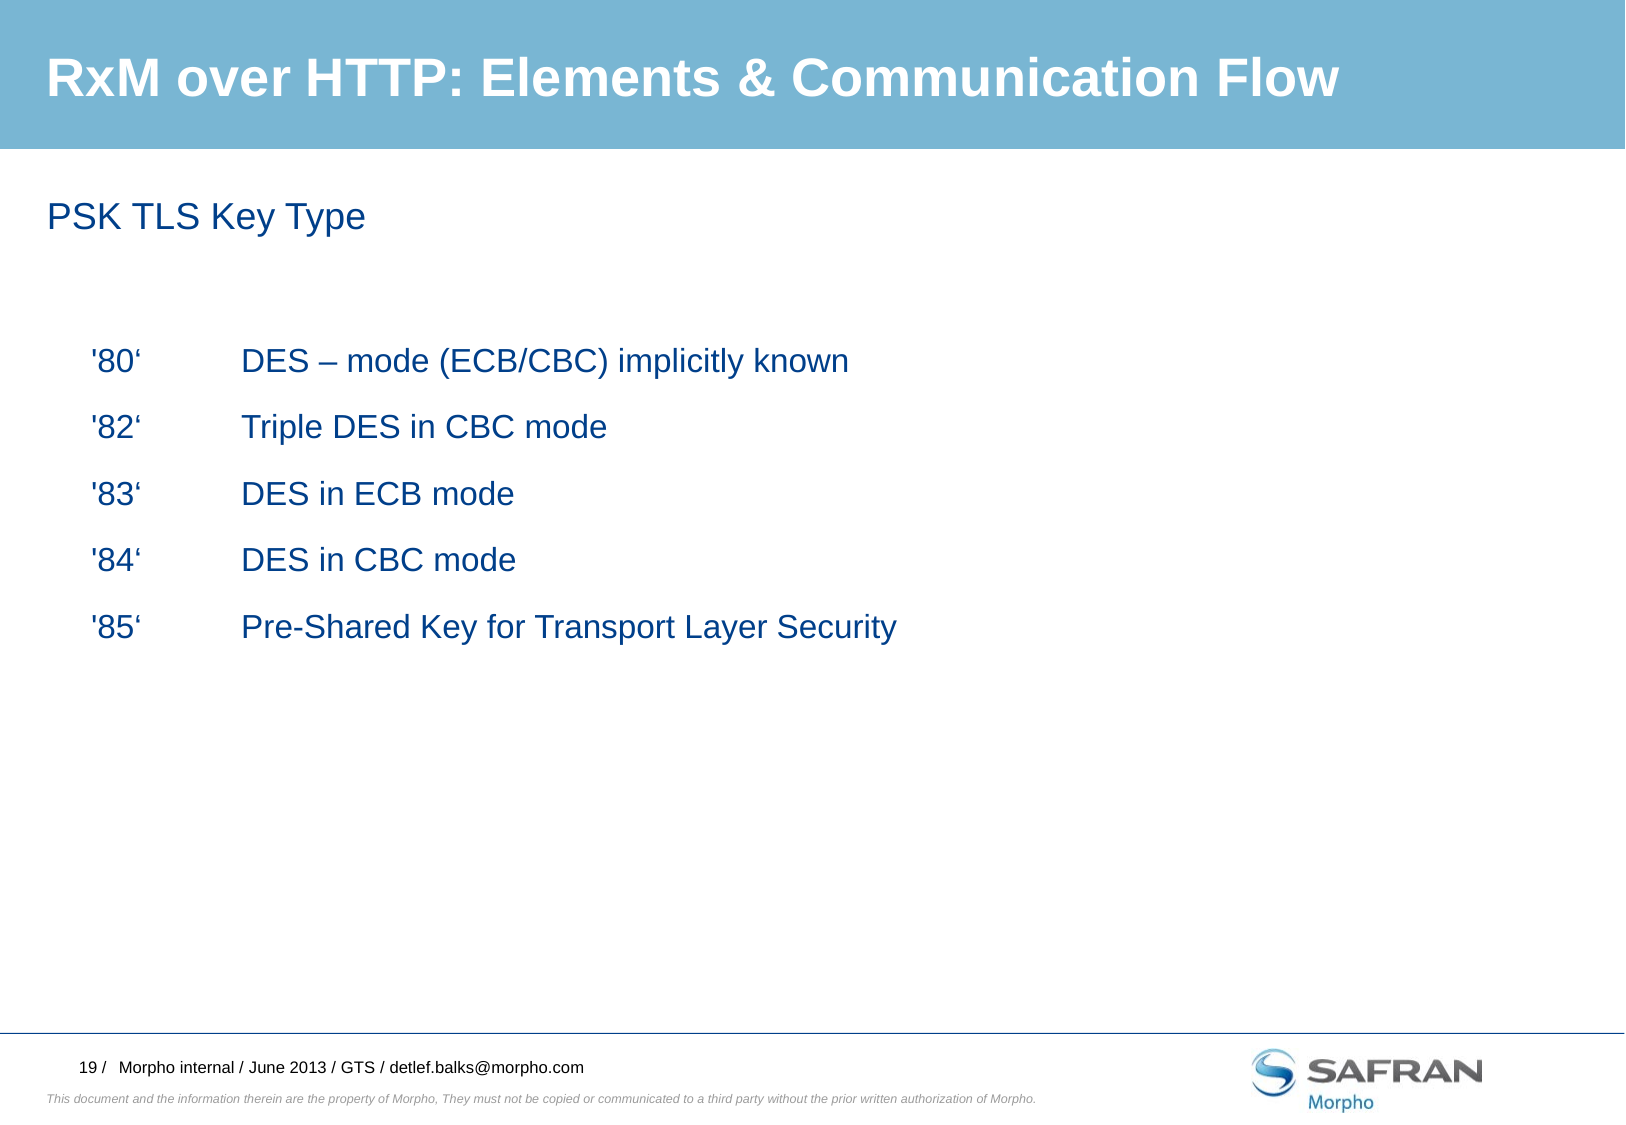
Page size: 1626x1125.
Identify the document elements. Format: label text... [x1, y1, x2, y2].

picture [1251, 1048, 1482, 1113]
list PSK TLS Key Type '80‘ DES – mode (ECB/CBC) implicitly known '82‘ Triple DES in CBC mode '83‘ DES in ECB mode '84‘ DES in CBC mode '85‘ Pre-Shared Key for Transport Layer Security [31, 184, 1594, 1000]
footer Morpho internal / June 2013 / GTS / detlef.balks@morpho.com [118, 1049, 1147, 1085]
title RxM over HTTP: Elements & Communication Flow [31, 0, 1594, 150]
